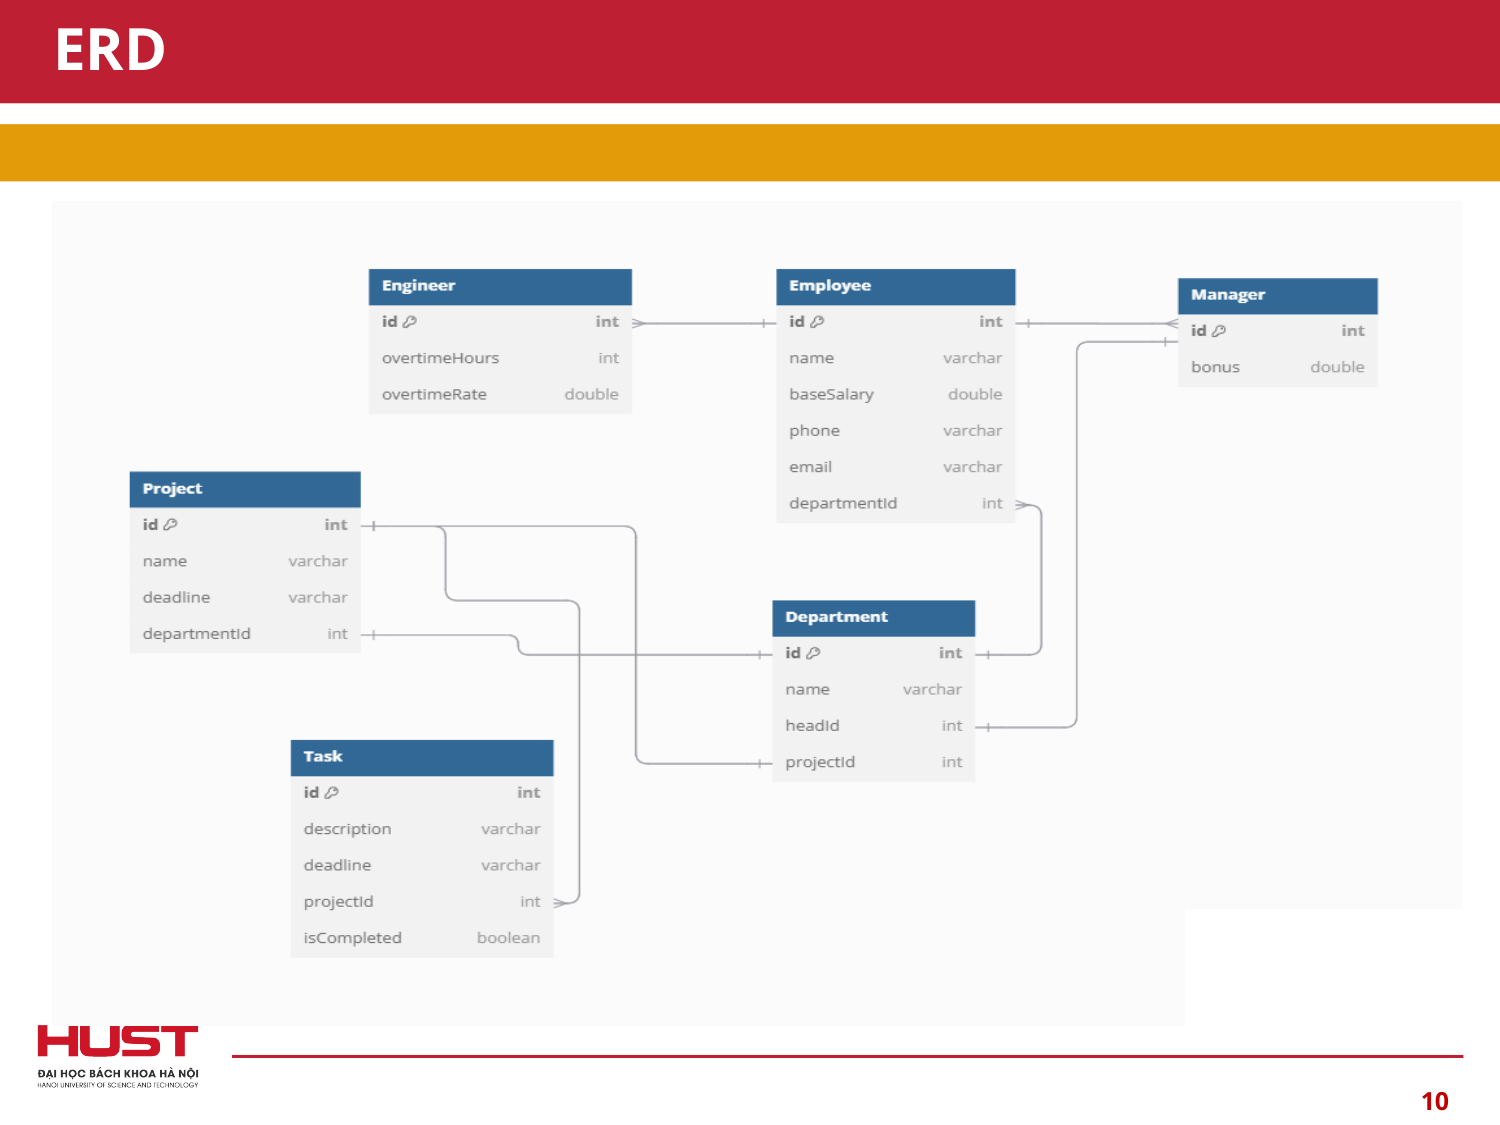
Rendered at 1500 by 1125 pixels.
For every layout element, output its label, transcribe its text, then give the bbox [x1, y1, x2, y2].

title ERD [38, 12, 1462, 87]
slide_number 10 [1126, 1078, 1464, 1125]
picture [0, 0, 1500, 1125]
